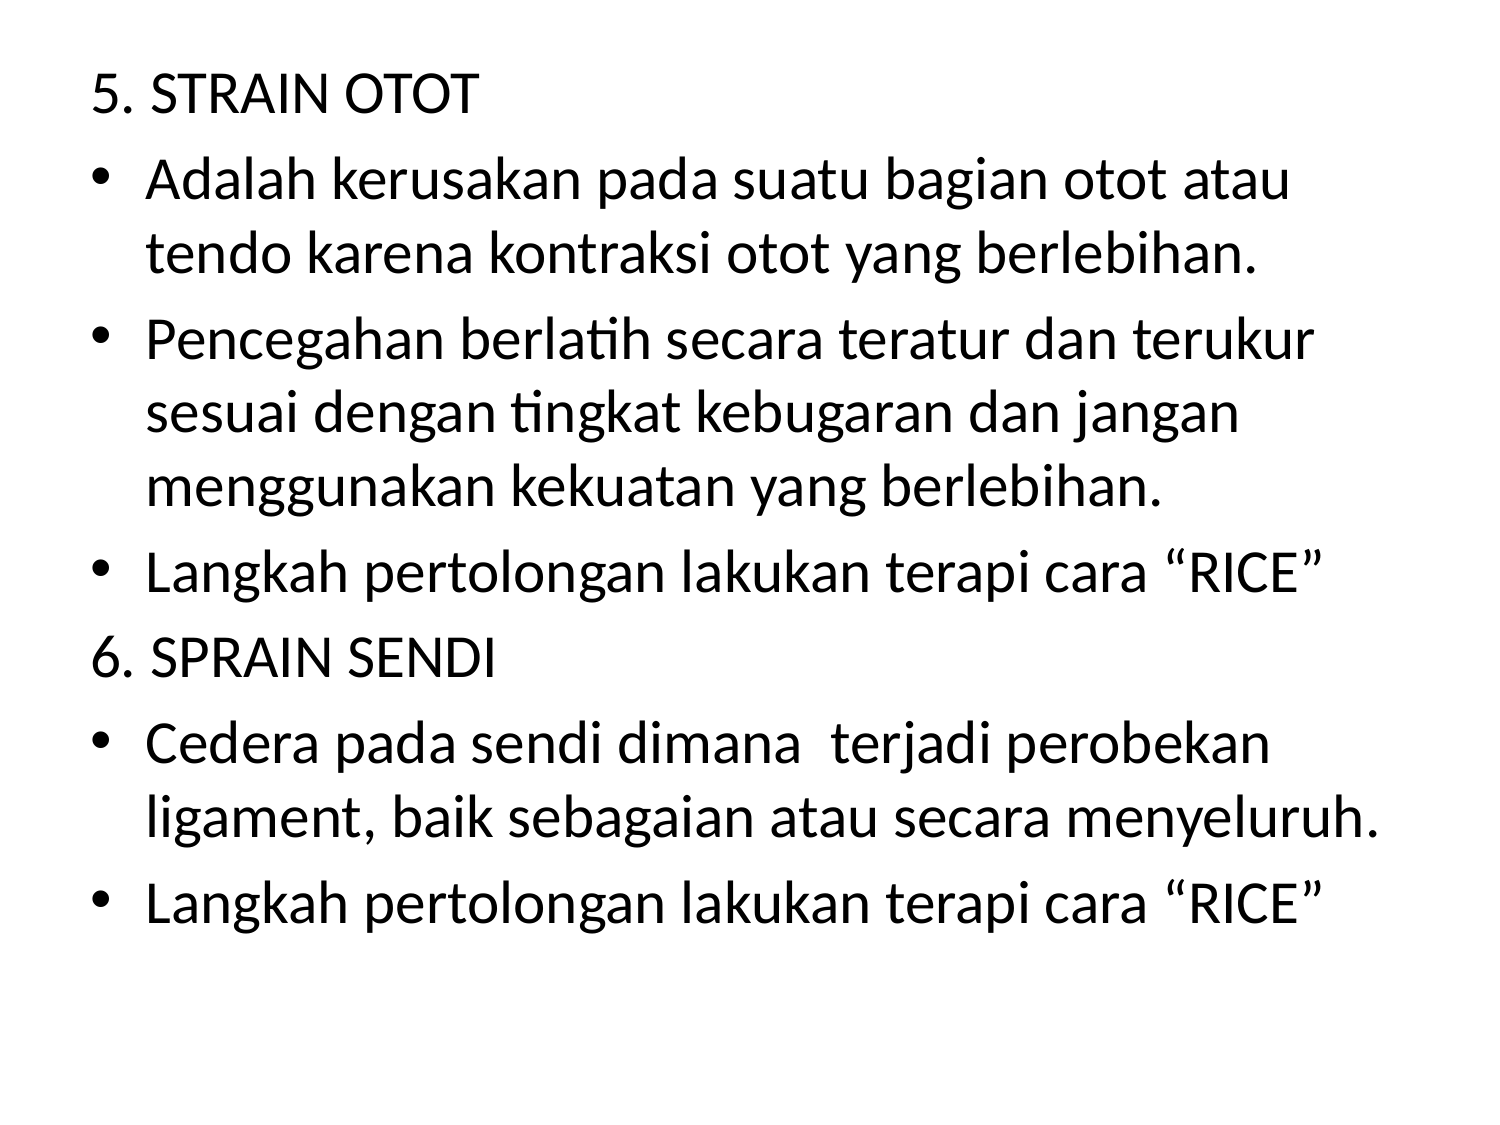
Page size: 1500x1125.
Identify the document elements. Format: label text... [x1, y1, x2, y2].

list 5. STRAIN OTOT Adalah kerusakan pada suatu bagian otot atau tendo karena kontraksi otot yang berlebihan. Pencegahan berlatih secara teratur dan terukur sesuai dengan tingkat kebugaran dan jangan menggunakan kekuatan yang berlebihan. Langkah pertolongan lakukan terapi cara “RICE” 6. SPRAIN SENDI Cedera pada sendi dimana terjadi perobekan ligament, baik sebagaian atau secara menyeluruh. Langkah pertolongan lakukan terapi cara “RICE” [75, 45, 1425, 1007]
